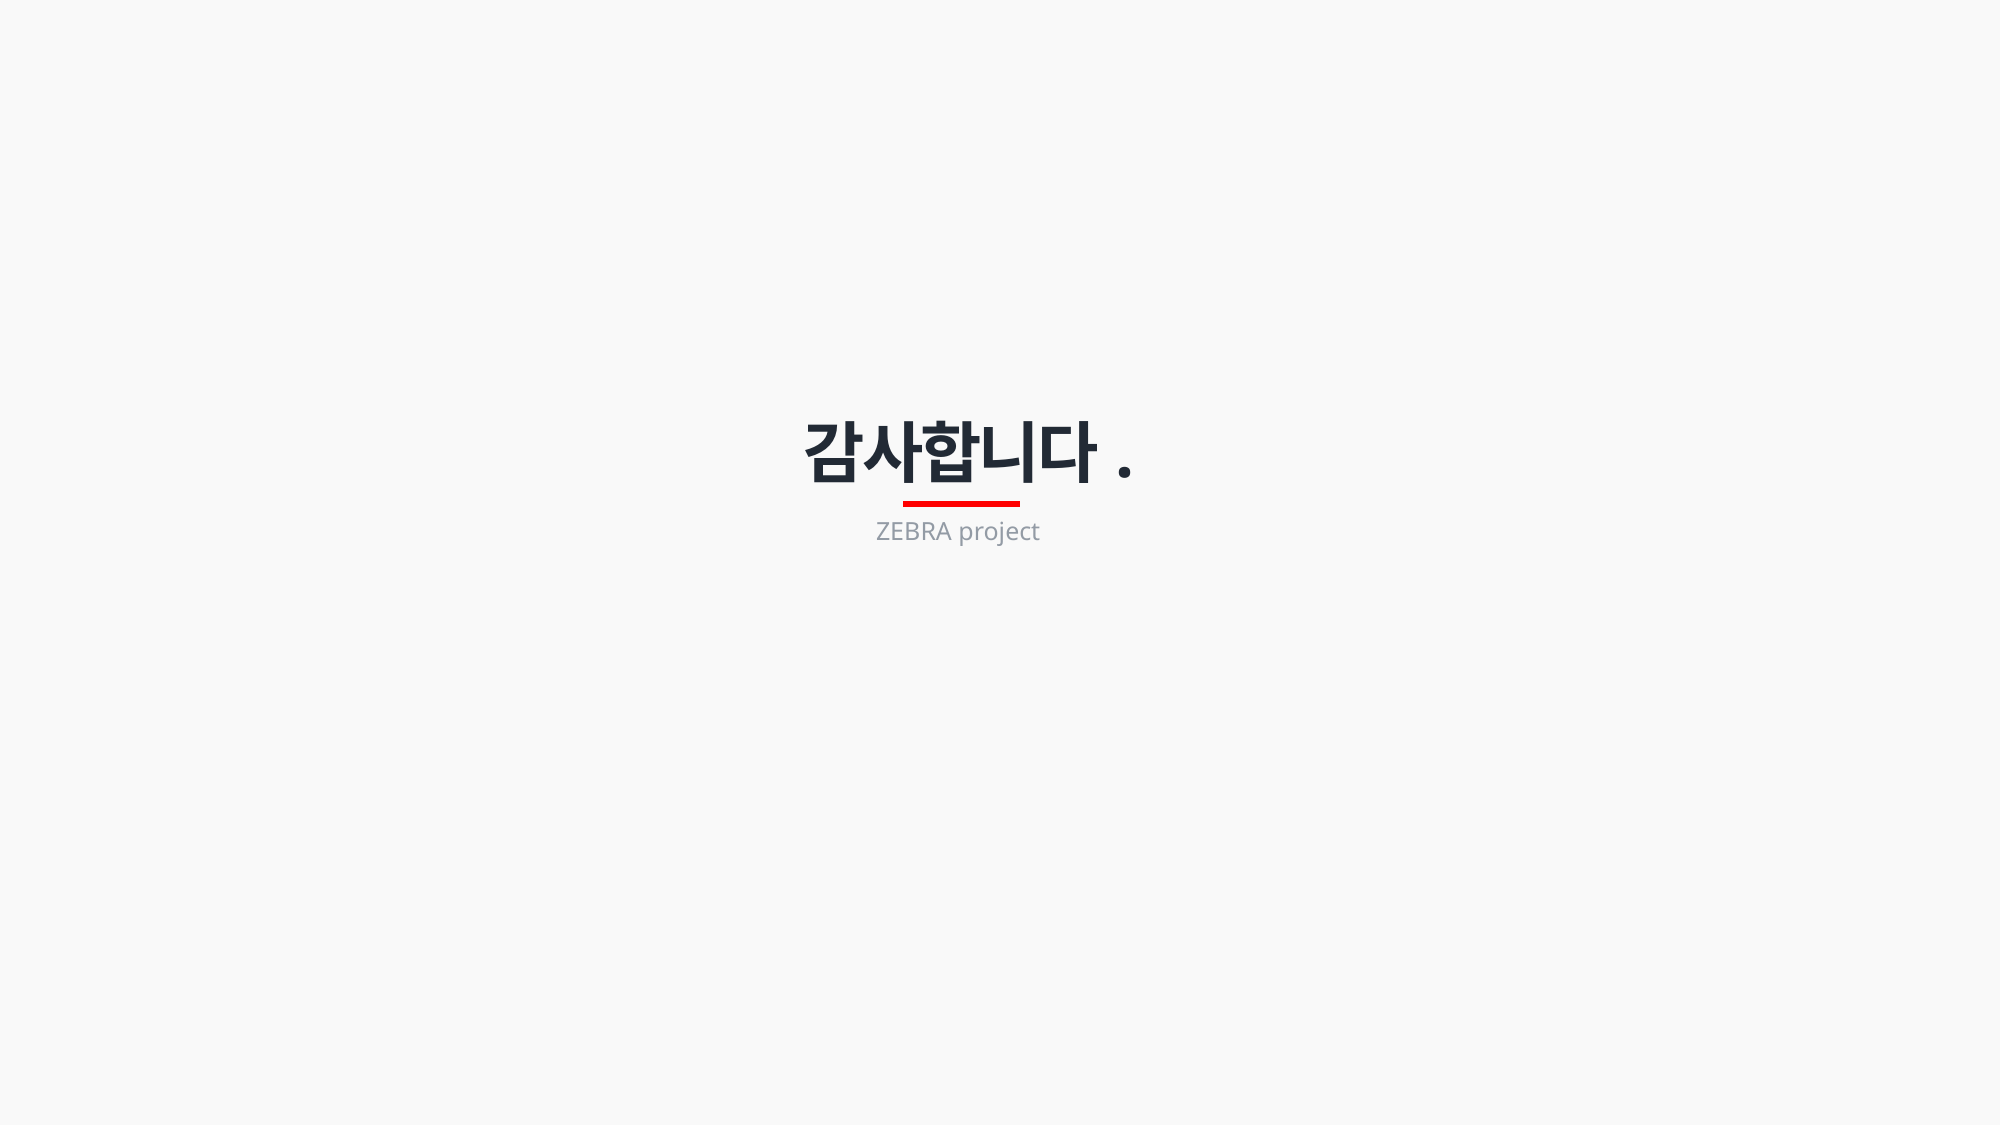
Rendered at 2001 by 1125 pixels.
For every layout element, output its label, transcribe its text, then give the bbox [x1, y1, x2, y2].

text_box ZEBRA project [700, 507, 1223, 553]
text_box 감사합니다. [638, 403, 1300, 499]
